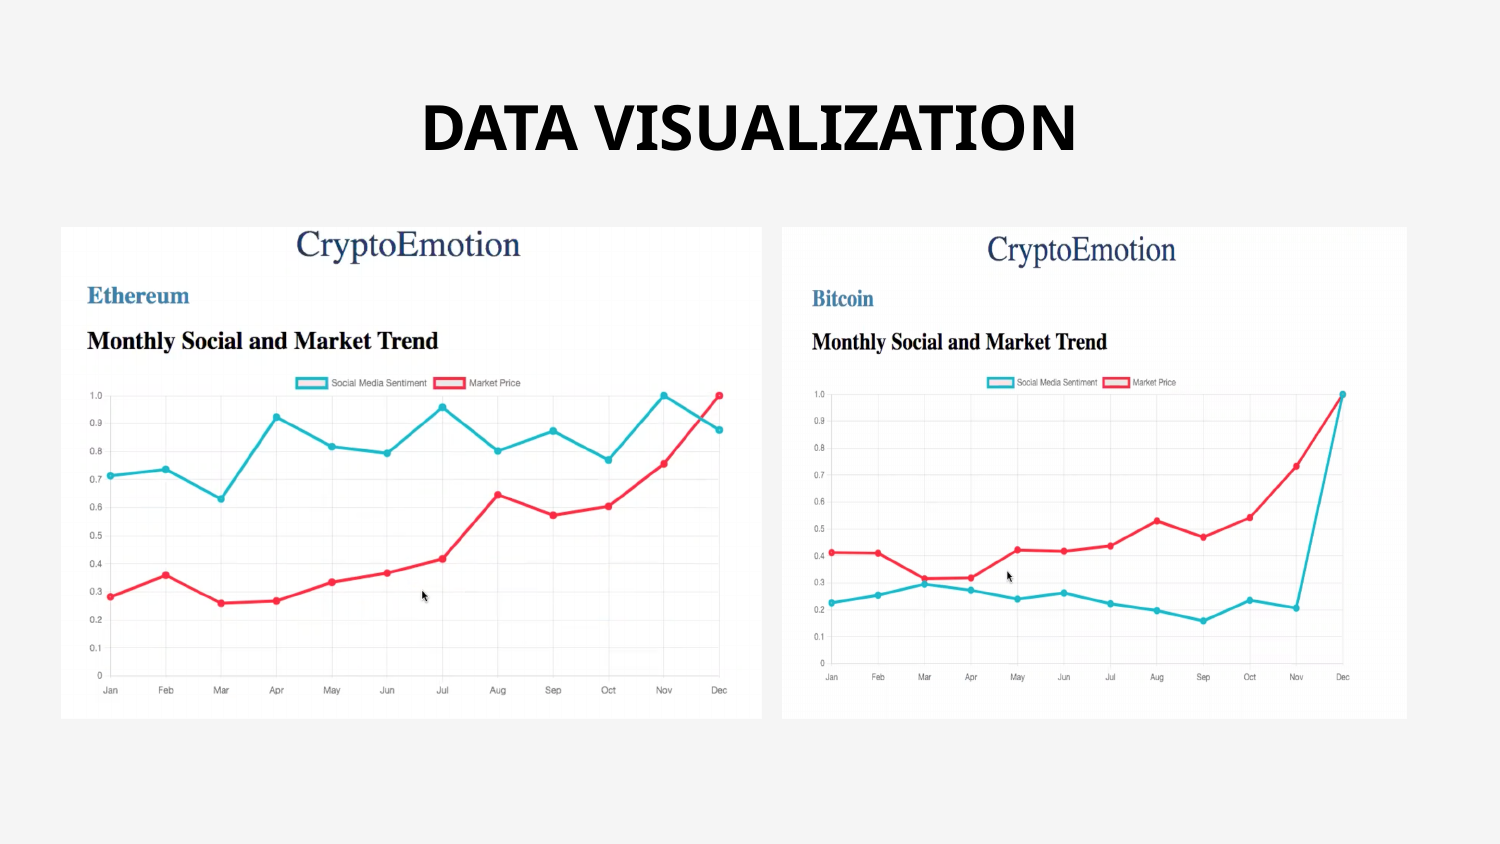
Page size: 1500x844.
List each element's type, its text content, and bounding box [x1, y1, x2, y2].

picture [781, 227, 1407, 719]
picture [61, 227, 762, 719]
title DATA VISUALIZATION [51, 72, 1449, 181]
